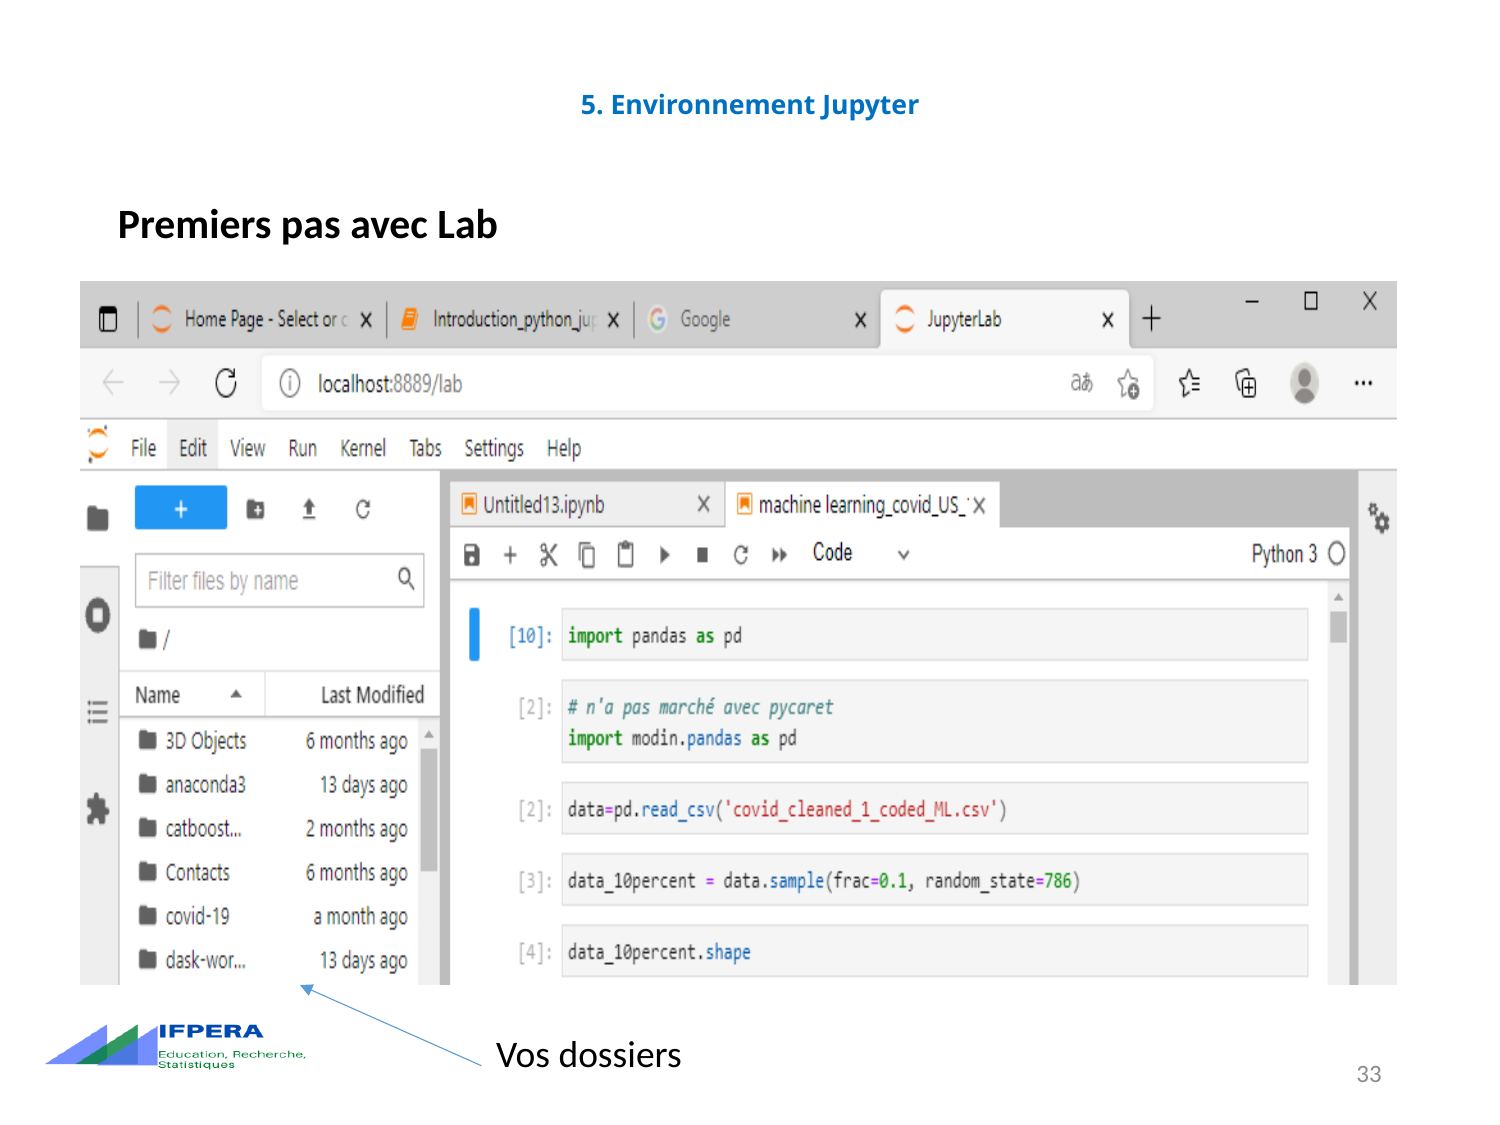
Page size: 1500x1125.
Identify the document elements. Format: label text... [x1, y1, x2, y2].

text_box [299, 985, 482, 1066]
text_box Vos dossiers [481, 1023, 849, 1083]
picture [0, 281, 1397, 1125]
slide_number 33 [1059, 1042, 1397, 1103]
text_box Premiers pas avec Lab [103, 189, 1328, 255]
title 5. Environnement Jupyter [103, 25, 1397, 180]
